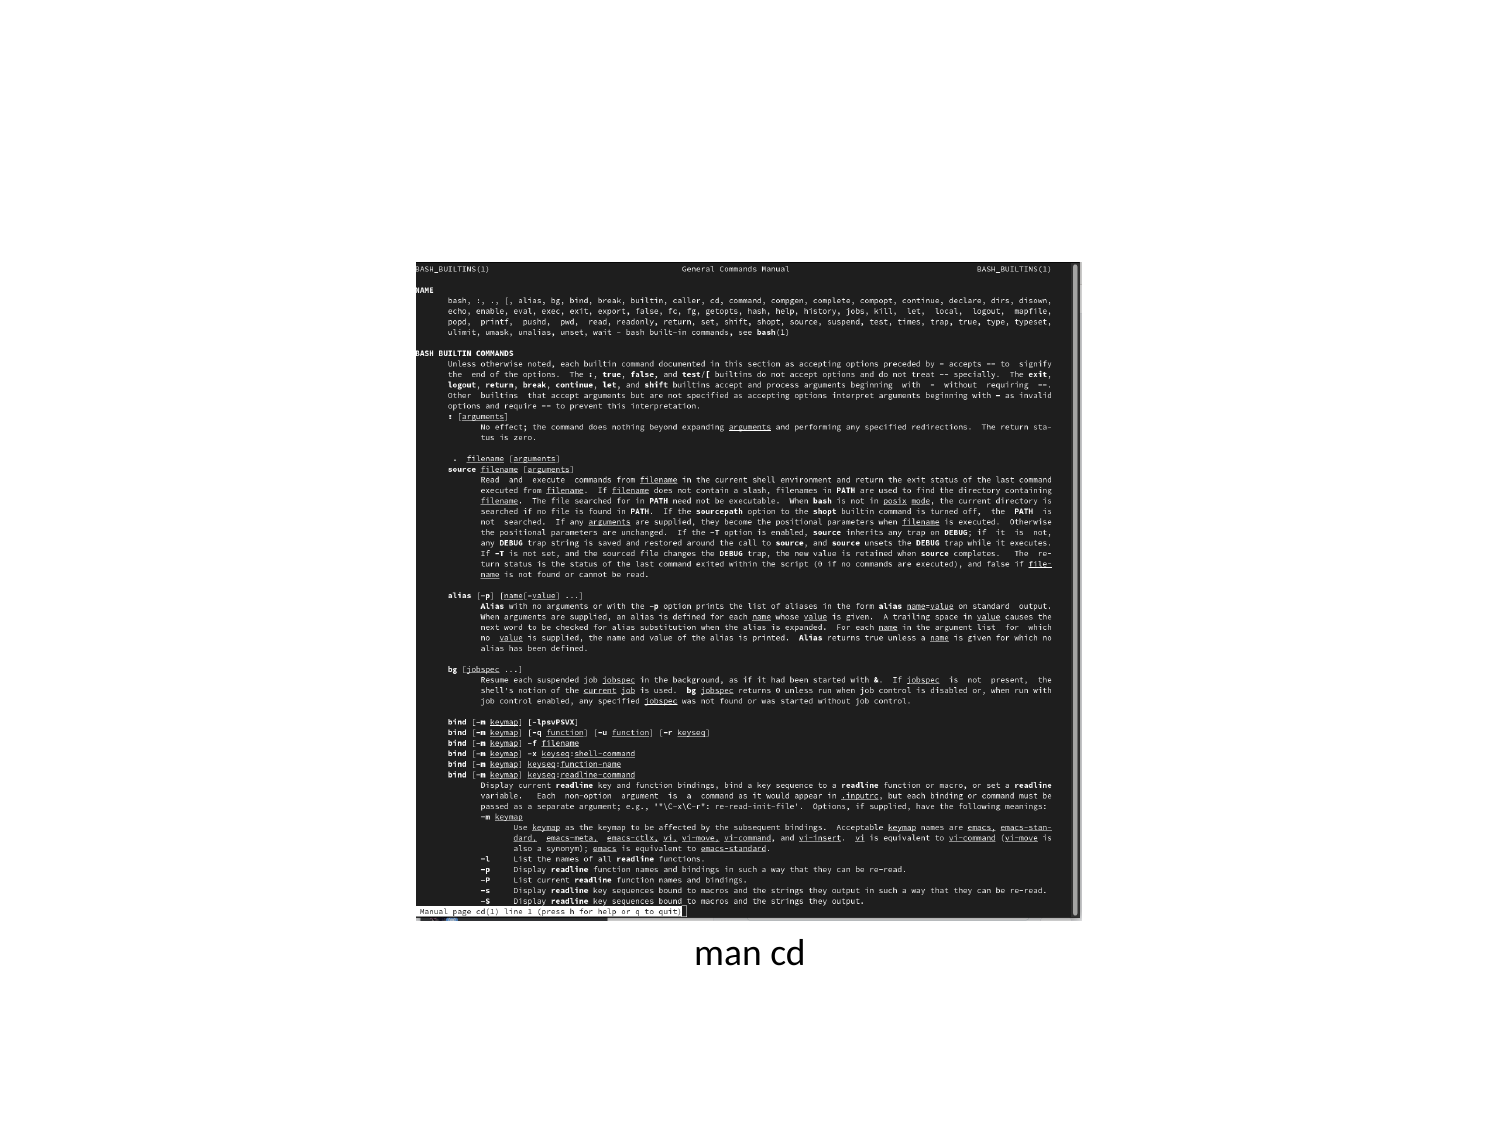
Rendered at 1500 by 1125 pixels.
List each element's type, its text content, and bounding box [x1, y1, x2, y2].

text_box man cd [74, 920, 1425, 1005]
picture [416, 262, 1082, 921]
